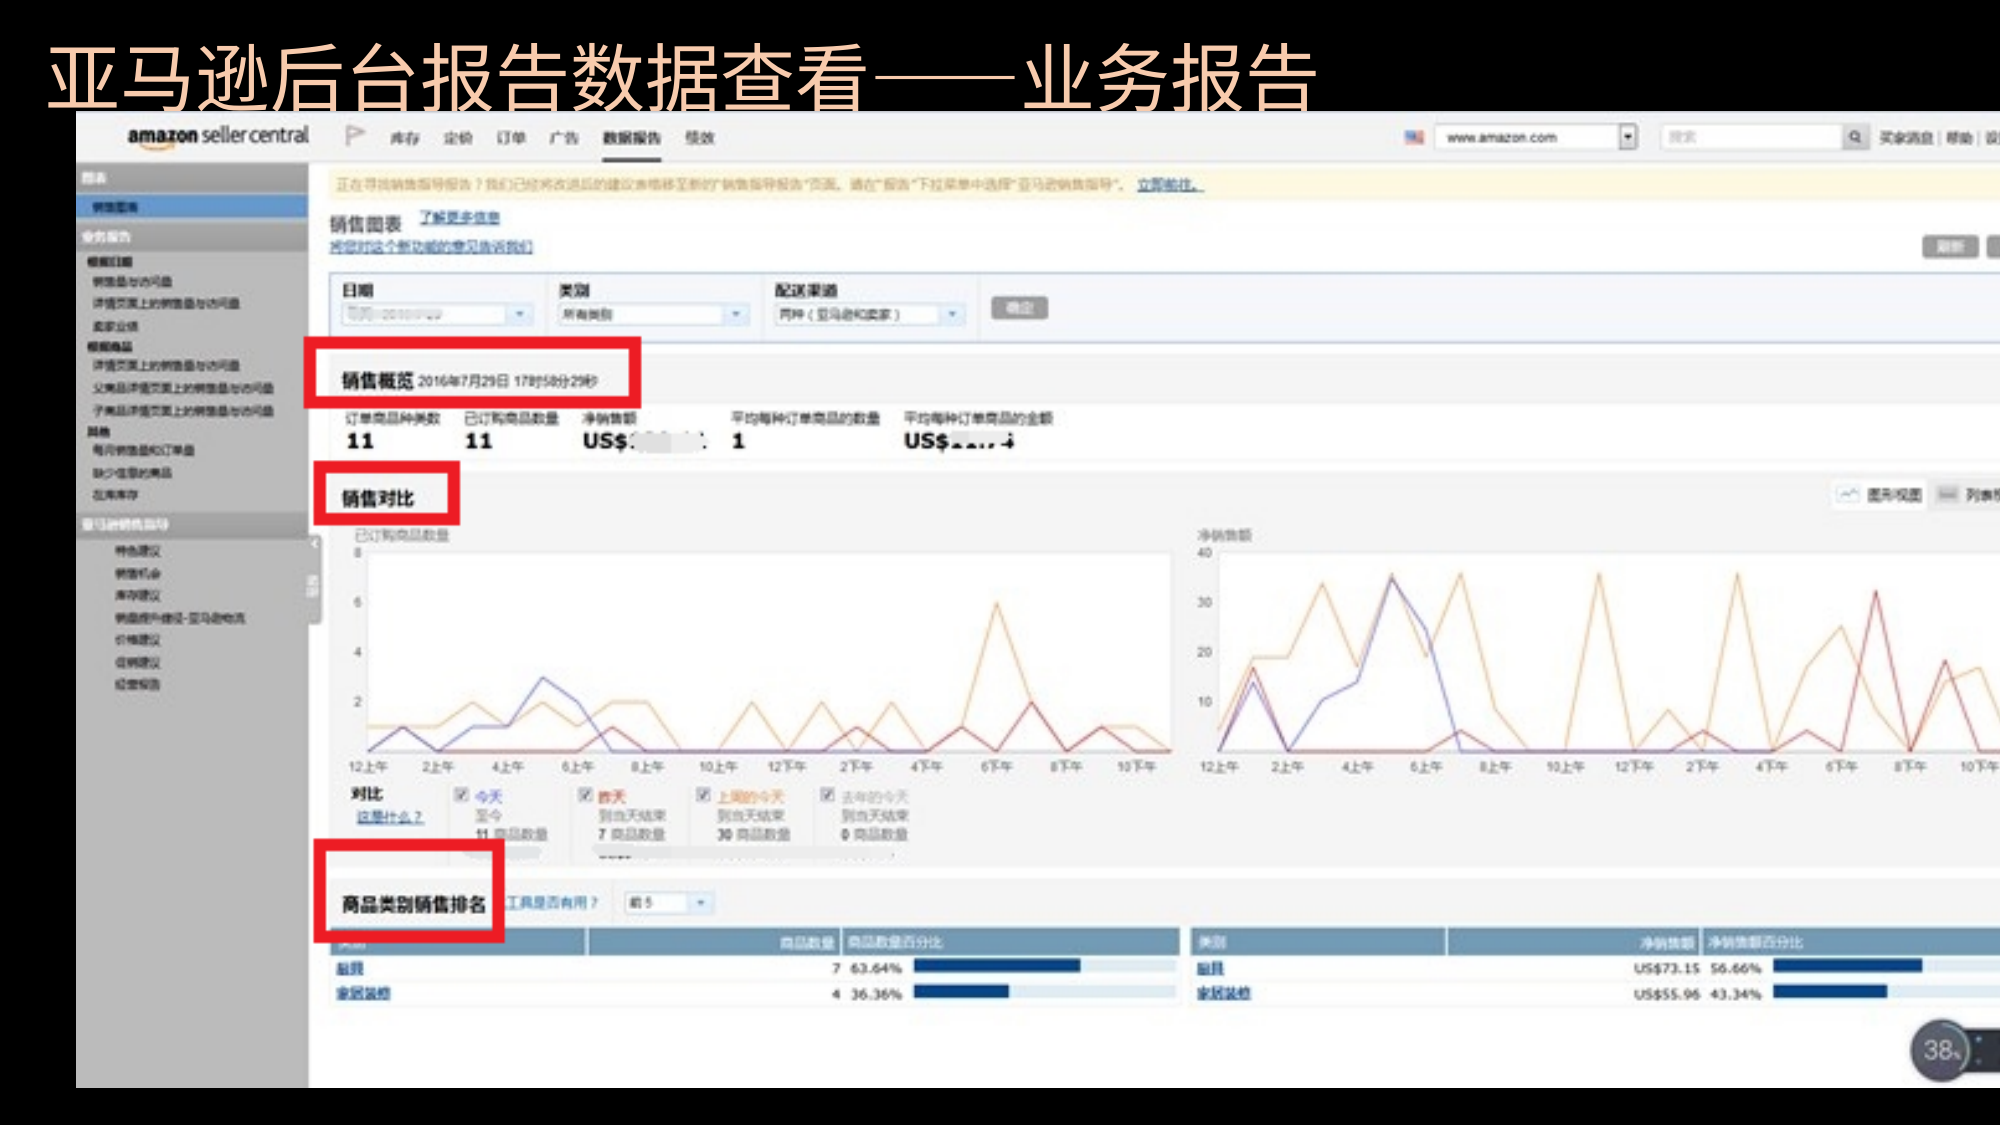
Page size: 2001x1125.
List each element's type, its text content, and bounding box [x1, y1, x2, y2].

text_box 亚马逊后台报告数据查看——业务报告 [7, 23, 1358, 129]
picture [76, 111, 2000, 1088]
